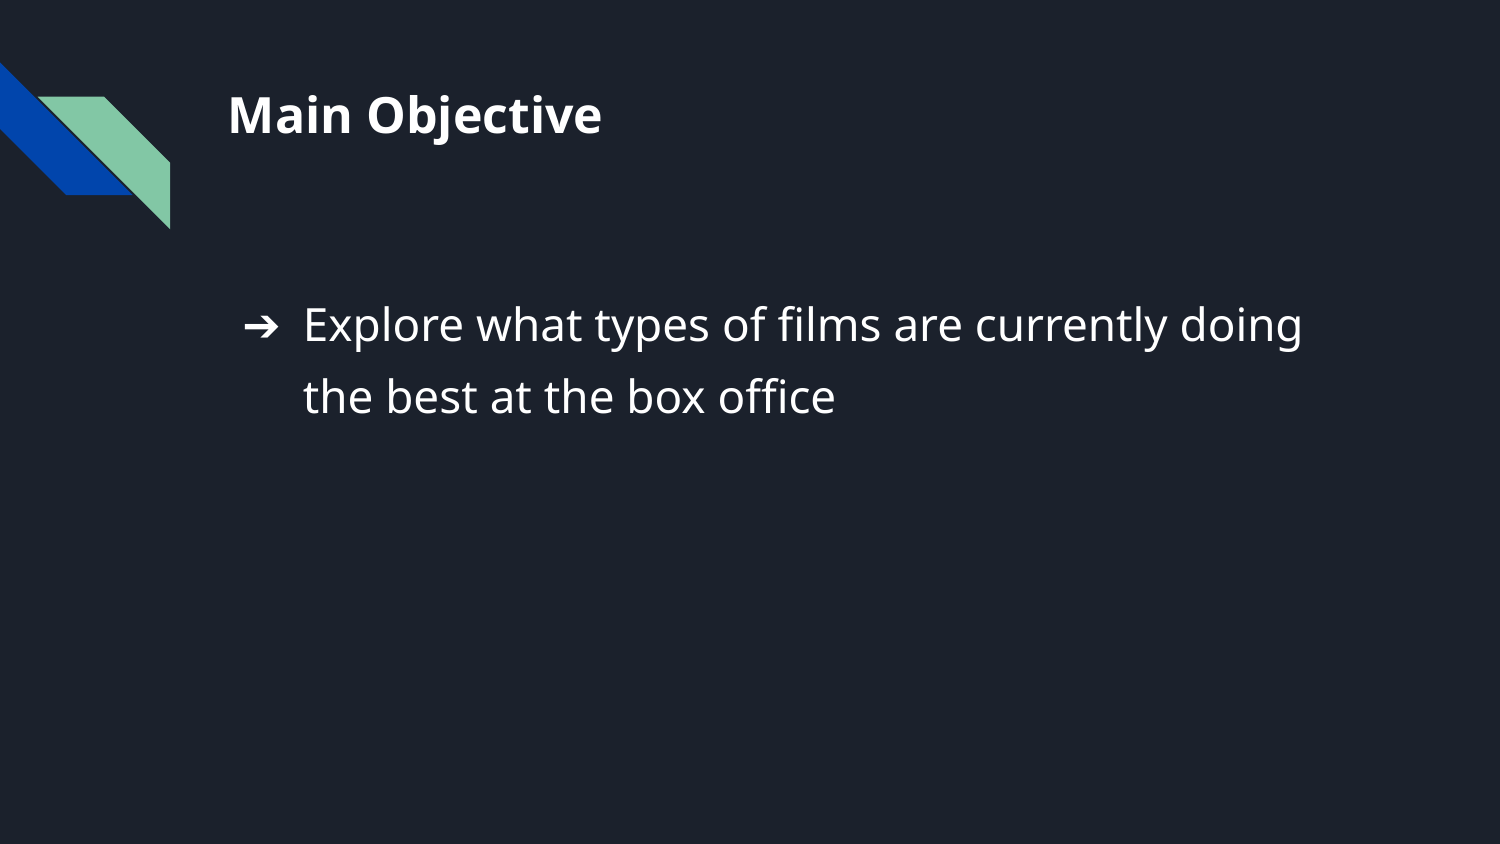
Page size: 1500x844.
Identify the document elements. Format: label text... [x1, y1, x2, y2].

list Explore what types of films are currently doing the best at the box office [212, 267, 1368, 492]
title Main Objective [212, 64, 1368, 215]
